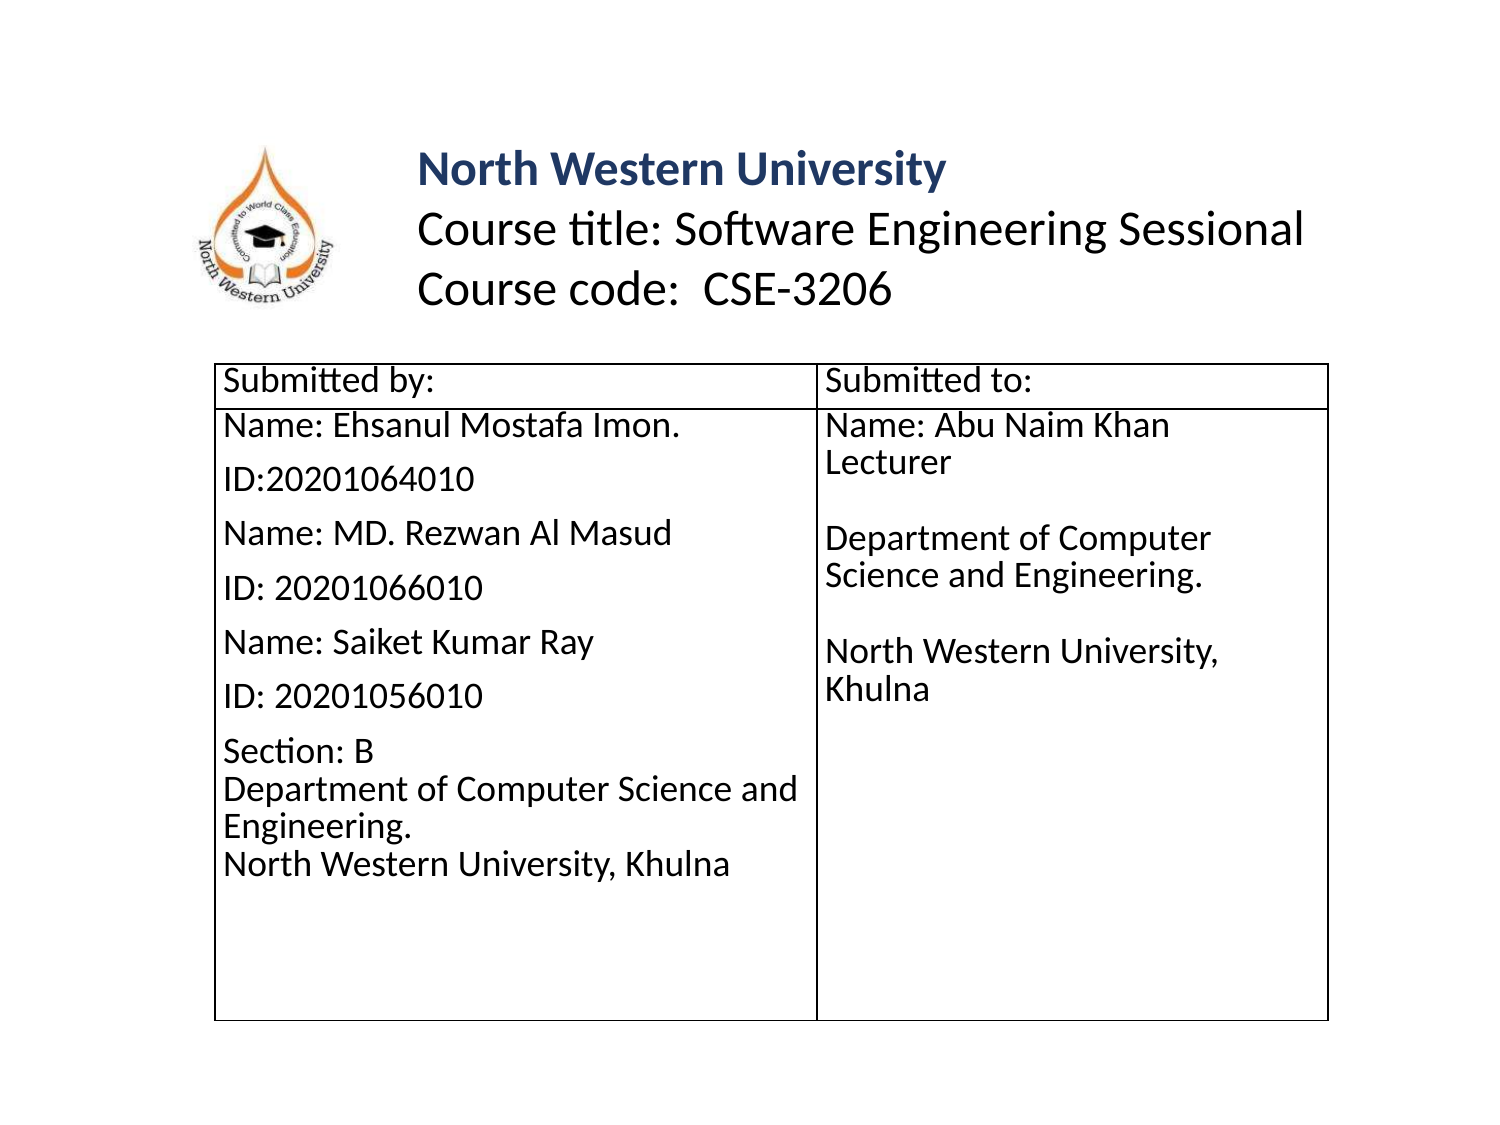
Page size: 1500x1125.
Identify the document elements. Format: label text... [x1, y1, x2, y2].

picture [171, 104, 362, 326]
table_cell Name: Ehsanul Mostafa Imon. ID:20201064010 Name: MD. Rezwan Al Masud ID: 20201066010 Name: Saiket Kumar Ray ID: 20201056010 Section: B Department of Computer Science and Engineering. North Western University, Khulna [216, 410, 816, 1020]
table_cell Name: Abu Naim Khan Lecturer Department of Computer Science and Engineering. North Western University, Khulna [818, 410, 1327, 1020]
table_header Submitted by: [216, 365, 816, 408]
text_box North Western University Course title: Software Engineering Sessional Course code: CSE-3206 [402, 128, 1359, 324]
table_header Submitted to: [818, 365, 1327, 408]
